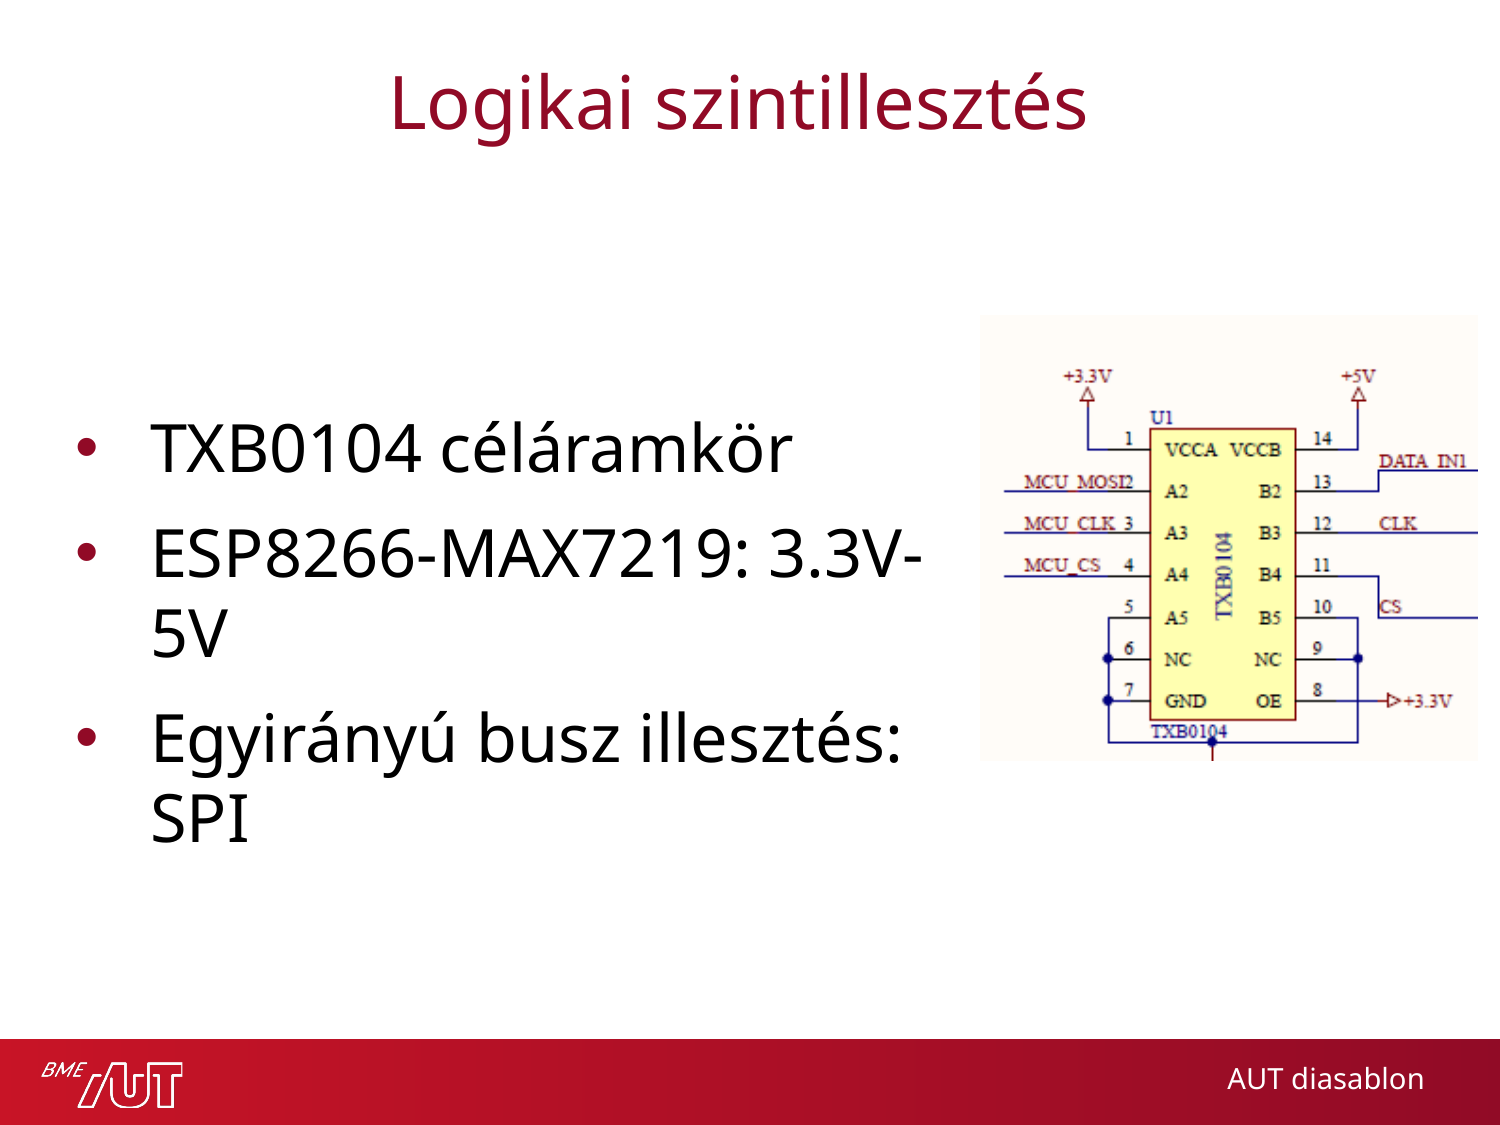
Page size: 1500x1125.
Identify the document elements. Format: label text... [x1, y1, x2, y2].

footer AUT diasablon [812, 1054, 1425, 1107]
picture [979, 315, 1478, 761]
subtitle TXB0104 céláramkör ESP8266-MAX7219: 3.3V-5V Egyirányú busz illesztés: SPI [75, 398, 981, 957]
title Logikai szintillesztés [388, 39, 1112, 153]
